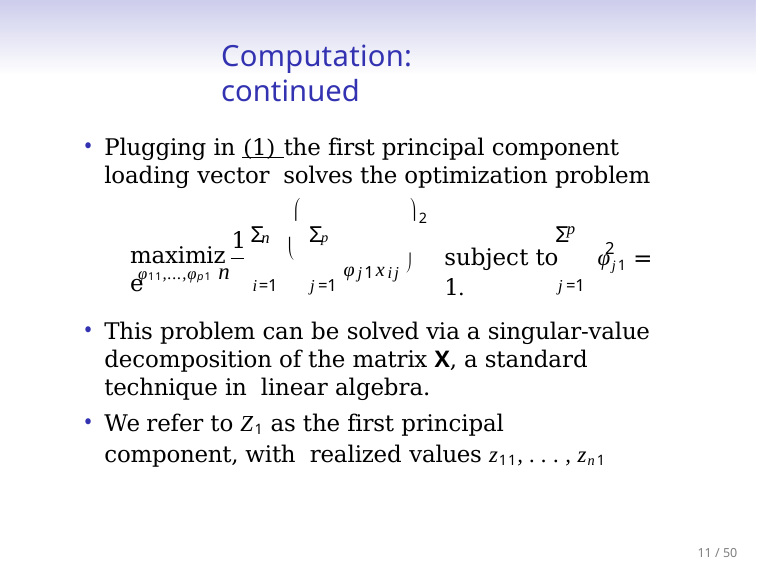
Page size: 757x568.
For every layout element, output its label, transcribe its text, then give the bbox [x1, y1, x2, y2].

text_box Σ Σ [248, 227, 340, 247]
text_box subject to φj1 = 1. [438, 238, 678, 301]
text_box 1 [229, 227, 246, 253]
text_box Plugging in (1) the first principal component loading vector solves the optimization problem  2 [78, 130, 702, 227]
picture [0, 0, 756, 74]
text_box  [285, 249, 310, 264]
text_box φ11,...,φp1 n [131, 254, 251, 284]
text_box This problem can be solved via a singular-value decomposition of the matrix X, a standard technique in linear algebra. We refer to Z1 as the first principal component, with realized values z11, . . . , zn1 [72, 314, 669, 469]
text_box maximize [128, 238, 227, 296]
title Computation: continued [218, 34, 537, 130]
text_box i=1 j=1 j=1 [250, 272, 438, 295]
text_box Σ [552, 217, 588, 238]
slide_number 11 / 50 [691, 548, 743, 568]
text_box φj1xij  [337, 242, 430, 272]
